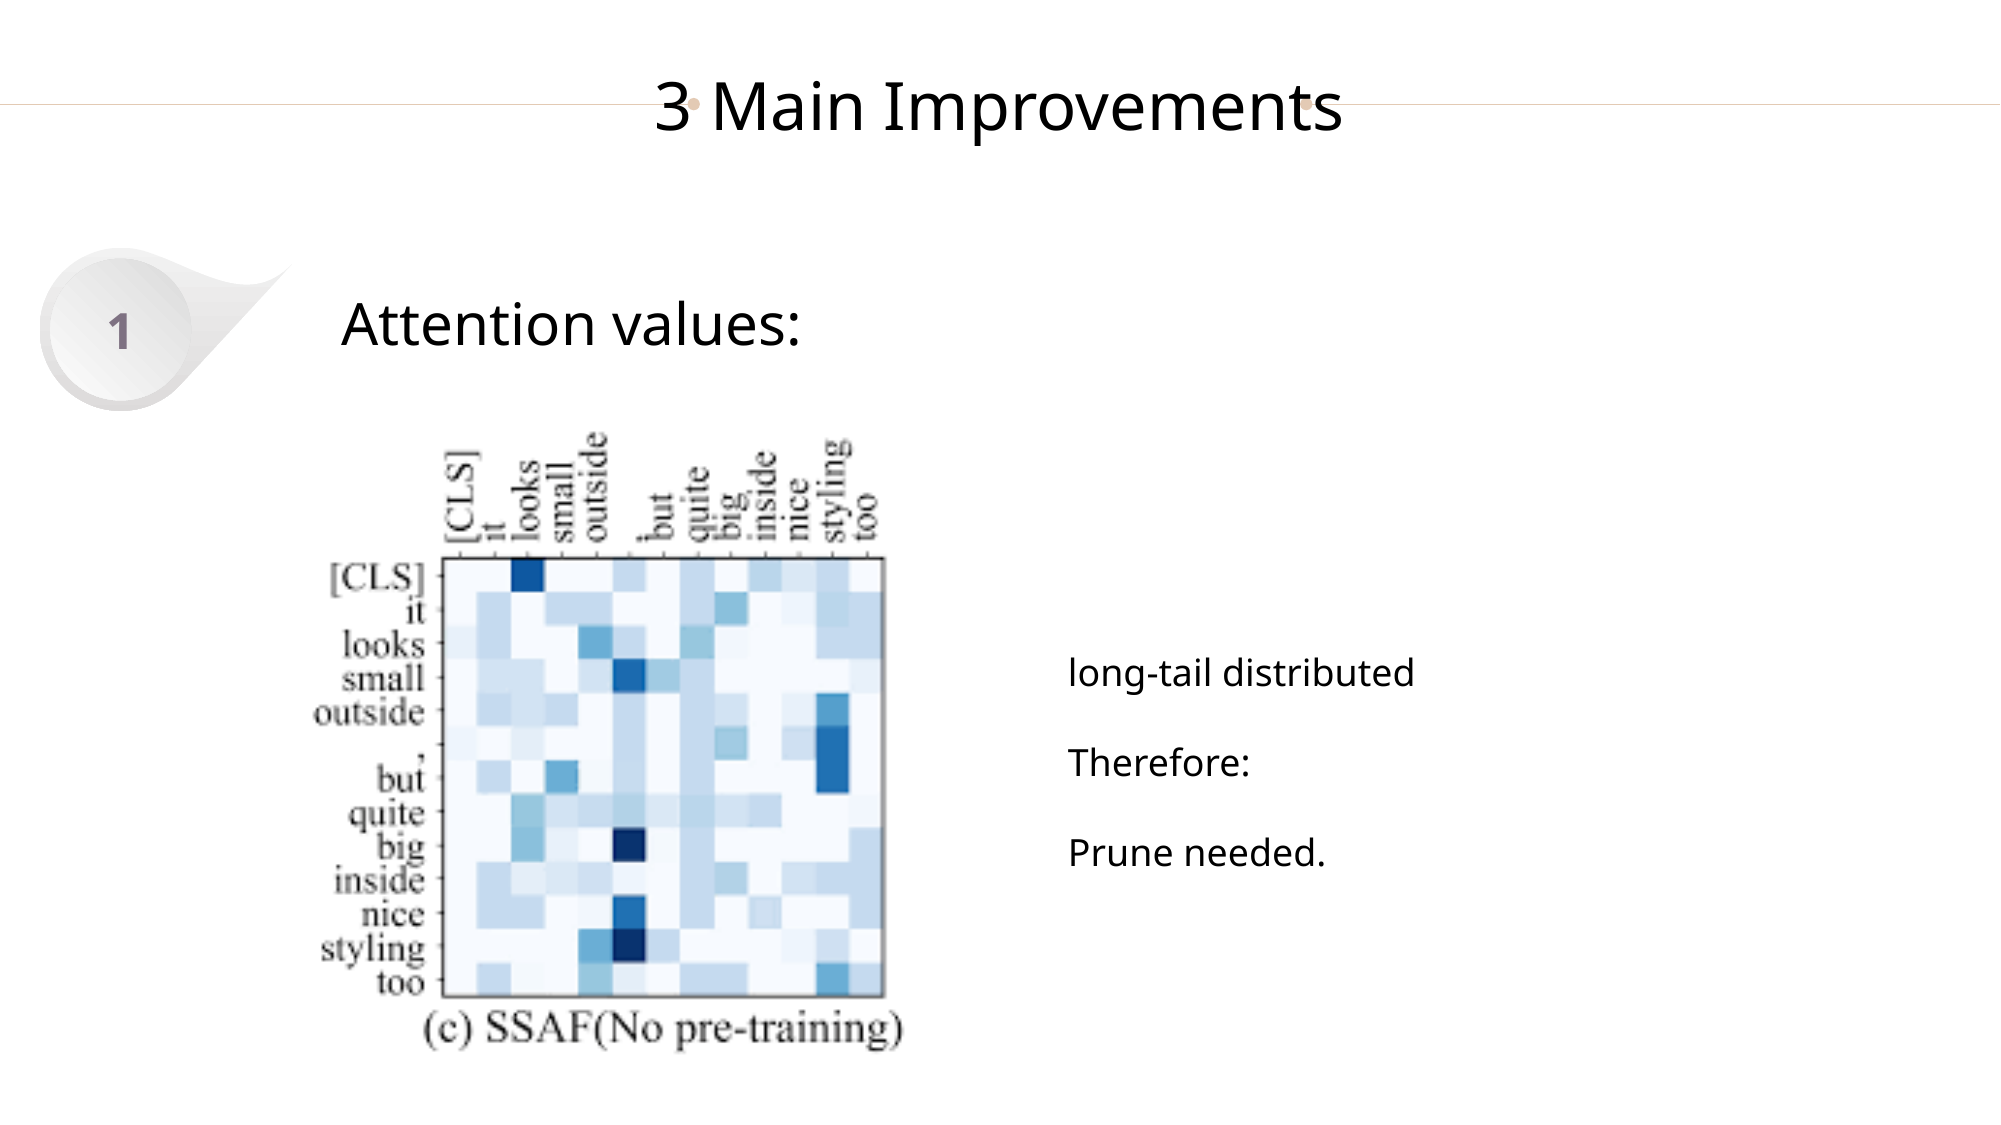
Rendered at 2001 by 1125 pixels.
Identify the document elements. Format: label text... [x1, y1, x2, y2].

text_box long-tail distributed Therefore: Prune needed. [1053, 641, 1431, 882]
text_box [30, 242, 292, 420]
text_box Attention values: [326, 279, 817, 364]
text_box 3 Main Improvements [640, 56, 1360, 152]
picture [291, 407, 928, 1075]
